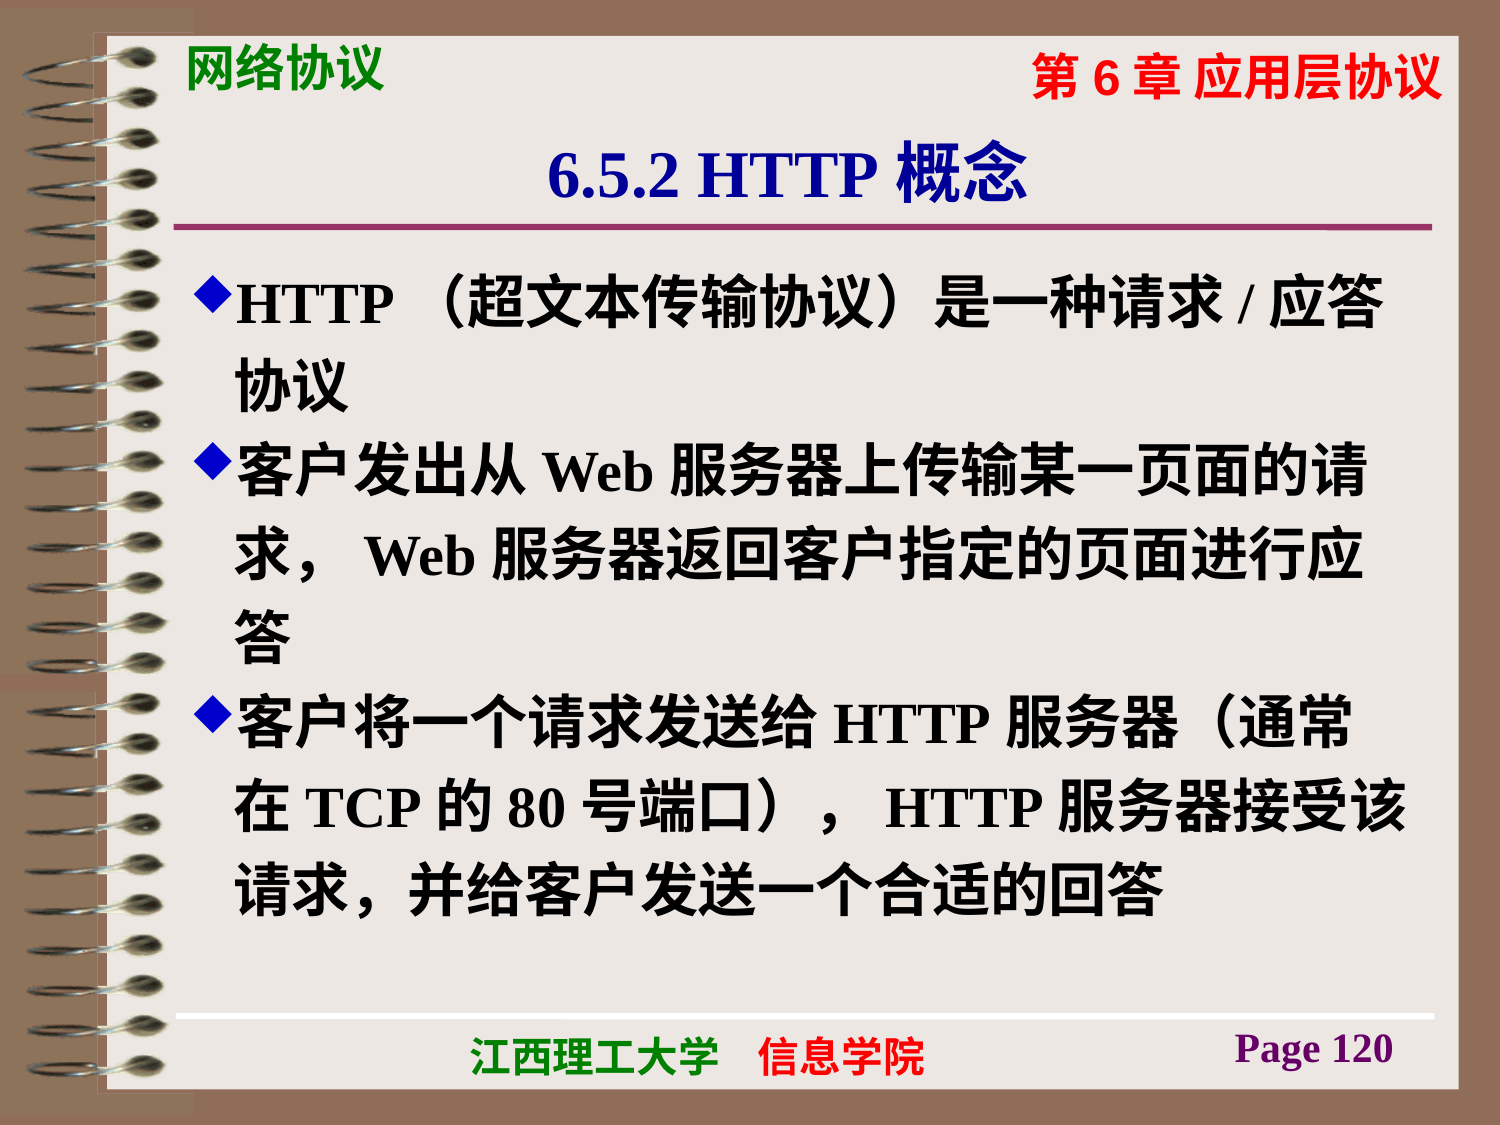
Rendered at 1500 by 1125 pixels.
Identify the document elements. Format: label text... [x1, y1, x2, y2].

list HTTP（超文本传输协议）是一种请求/应答协议 客户发出从Web服务器上传输某一页面的请求，Web服务器返回客户指定的页面进行应答 客户将一个请求发送给HTTP服务器（通常在TCP的80号端口），HTTP服务器接受该请求，并给客户发送一个合适的回答 [174, 243, 1426, 998]
slide_number Page 120 [1196, 1013, 1410, 1066]
title 6.5.2 HTTP概念 [170, 113, 1422, 228]
picture [0, 8, 194, 674]
picture [0, 692, 194, 1115]
